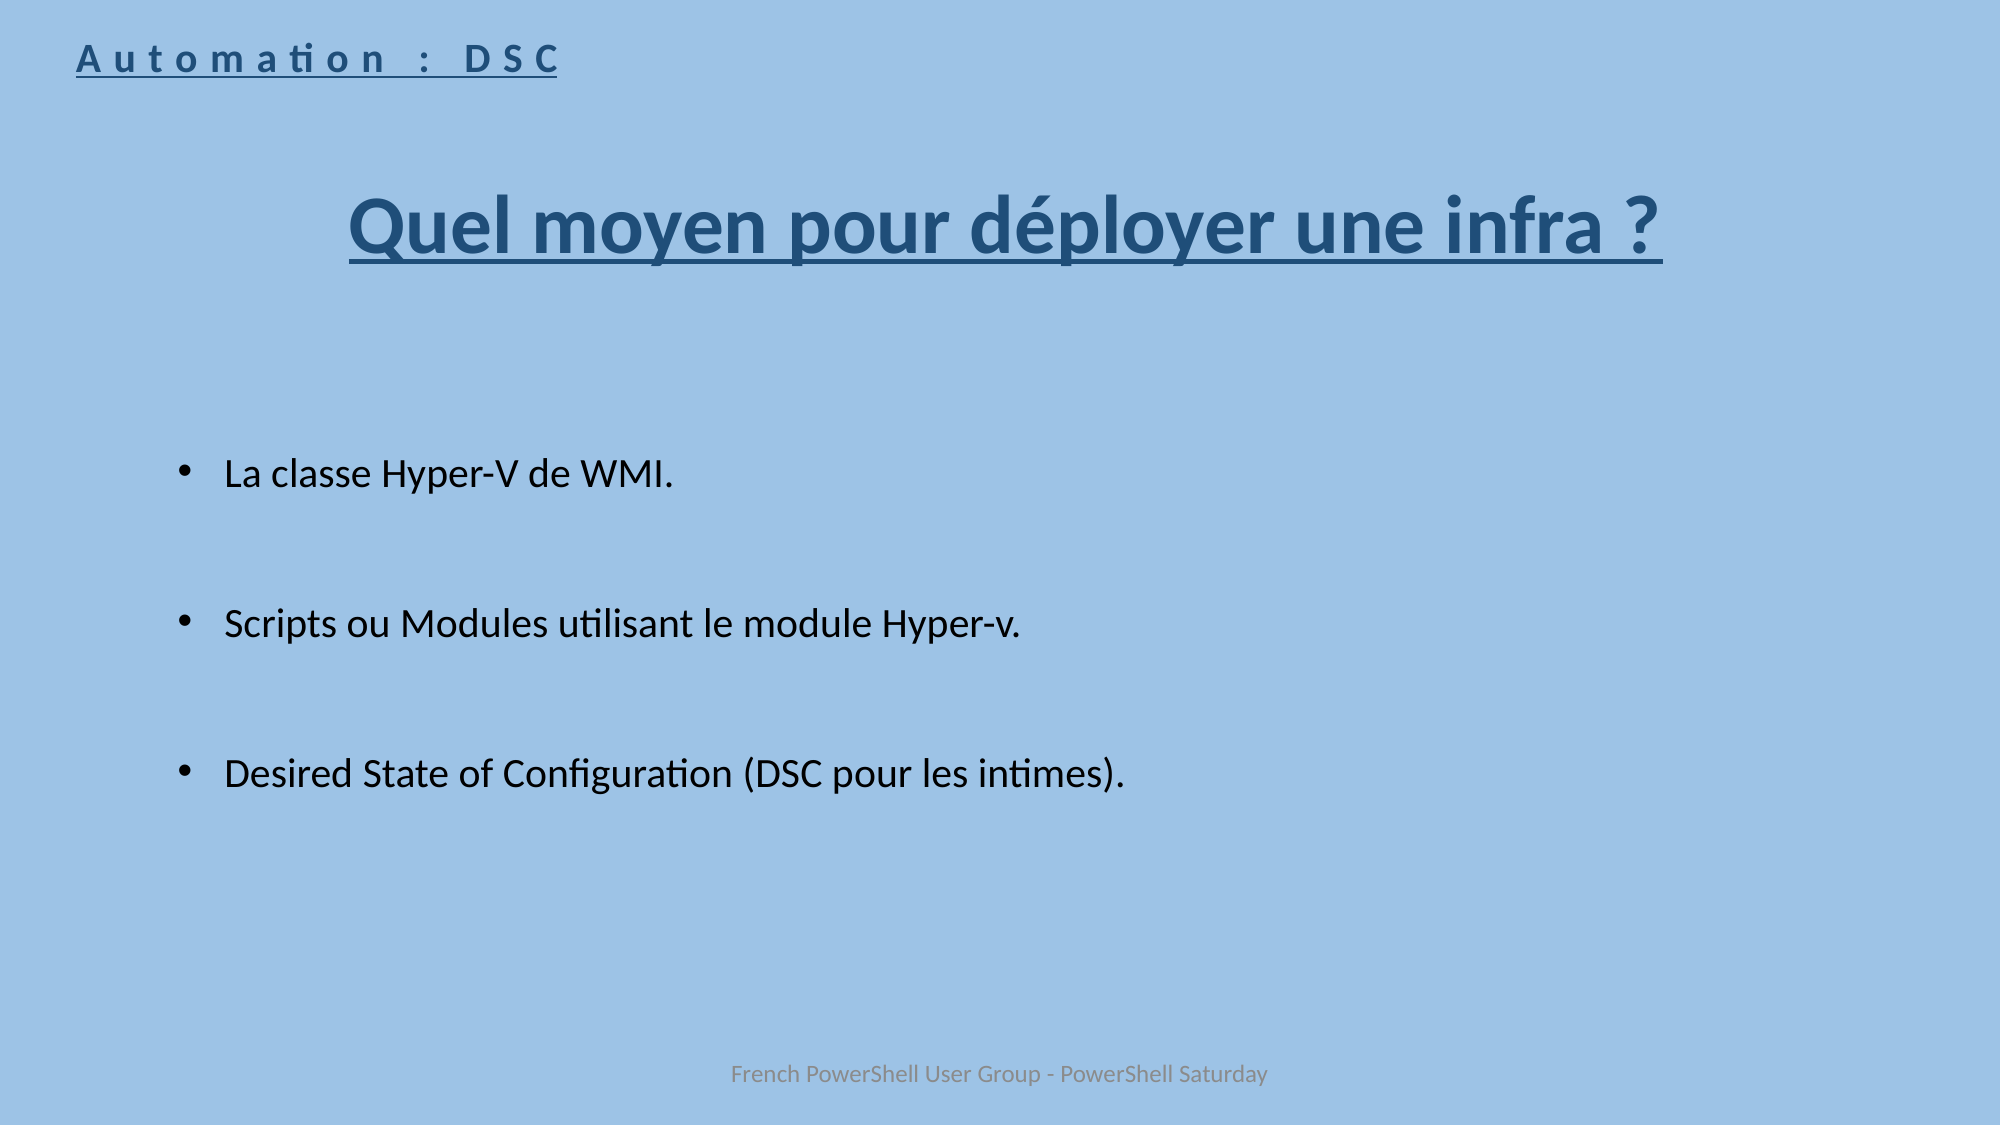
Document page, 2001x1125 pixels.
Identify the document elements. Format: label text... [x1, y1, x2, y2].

text_box Automation : DSC [61, 23, 1708, 89]
footer French PowerShell User Group - PowerShell Saturday [662, 1042, 1338, 1103]
text_box La classe Hyper-V de WMI. Scripts ou Modules utilisant le module Hyper-v. Desired State of Configuration (DSC pour les intimes). [162, 348, 1708, 893]
text_box Quel moyen pour déployer une infra ? [174, 162, 1838, 278]
